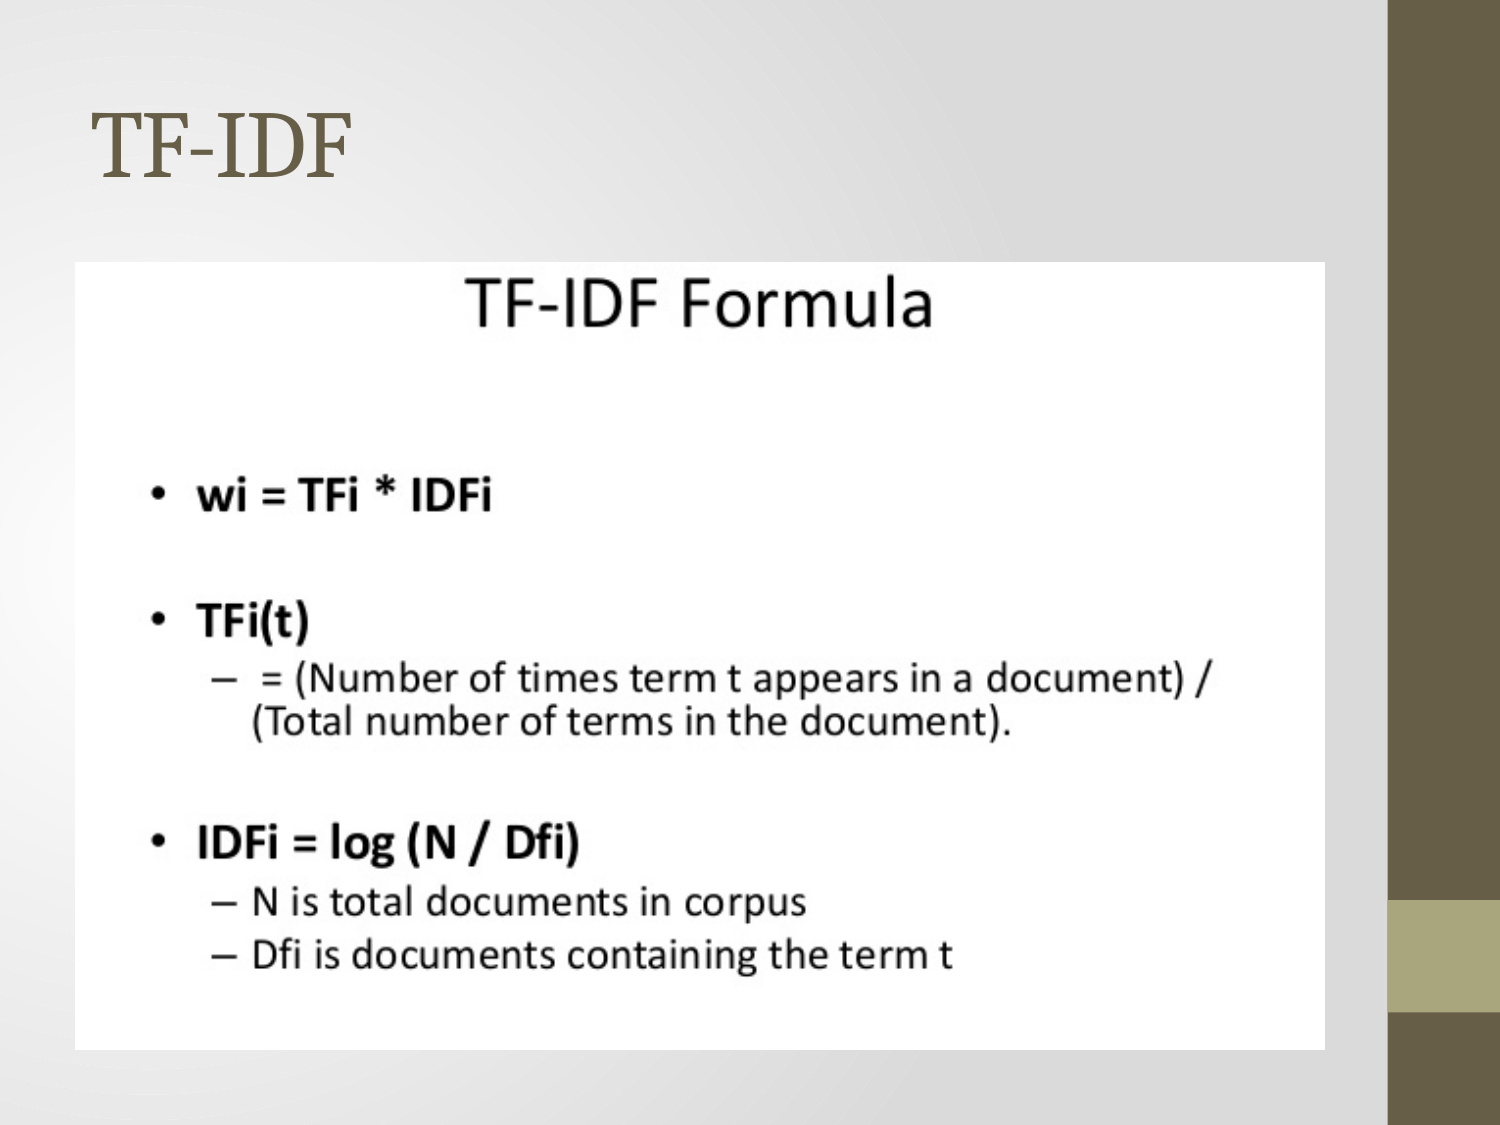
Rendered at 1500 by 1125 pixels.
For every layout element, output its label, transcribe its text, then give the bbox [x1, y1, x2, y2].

title TF-IDF [75, 45, 1325, 233]
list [74, 261, 1326, 1051]
